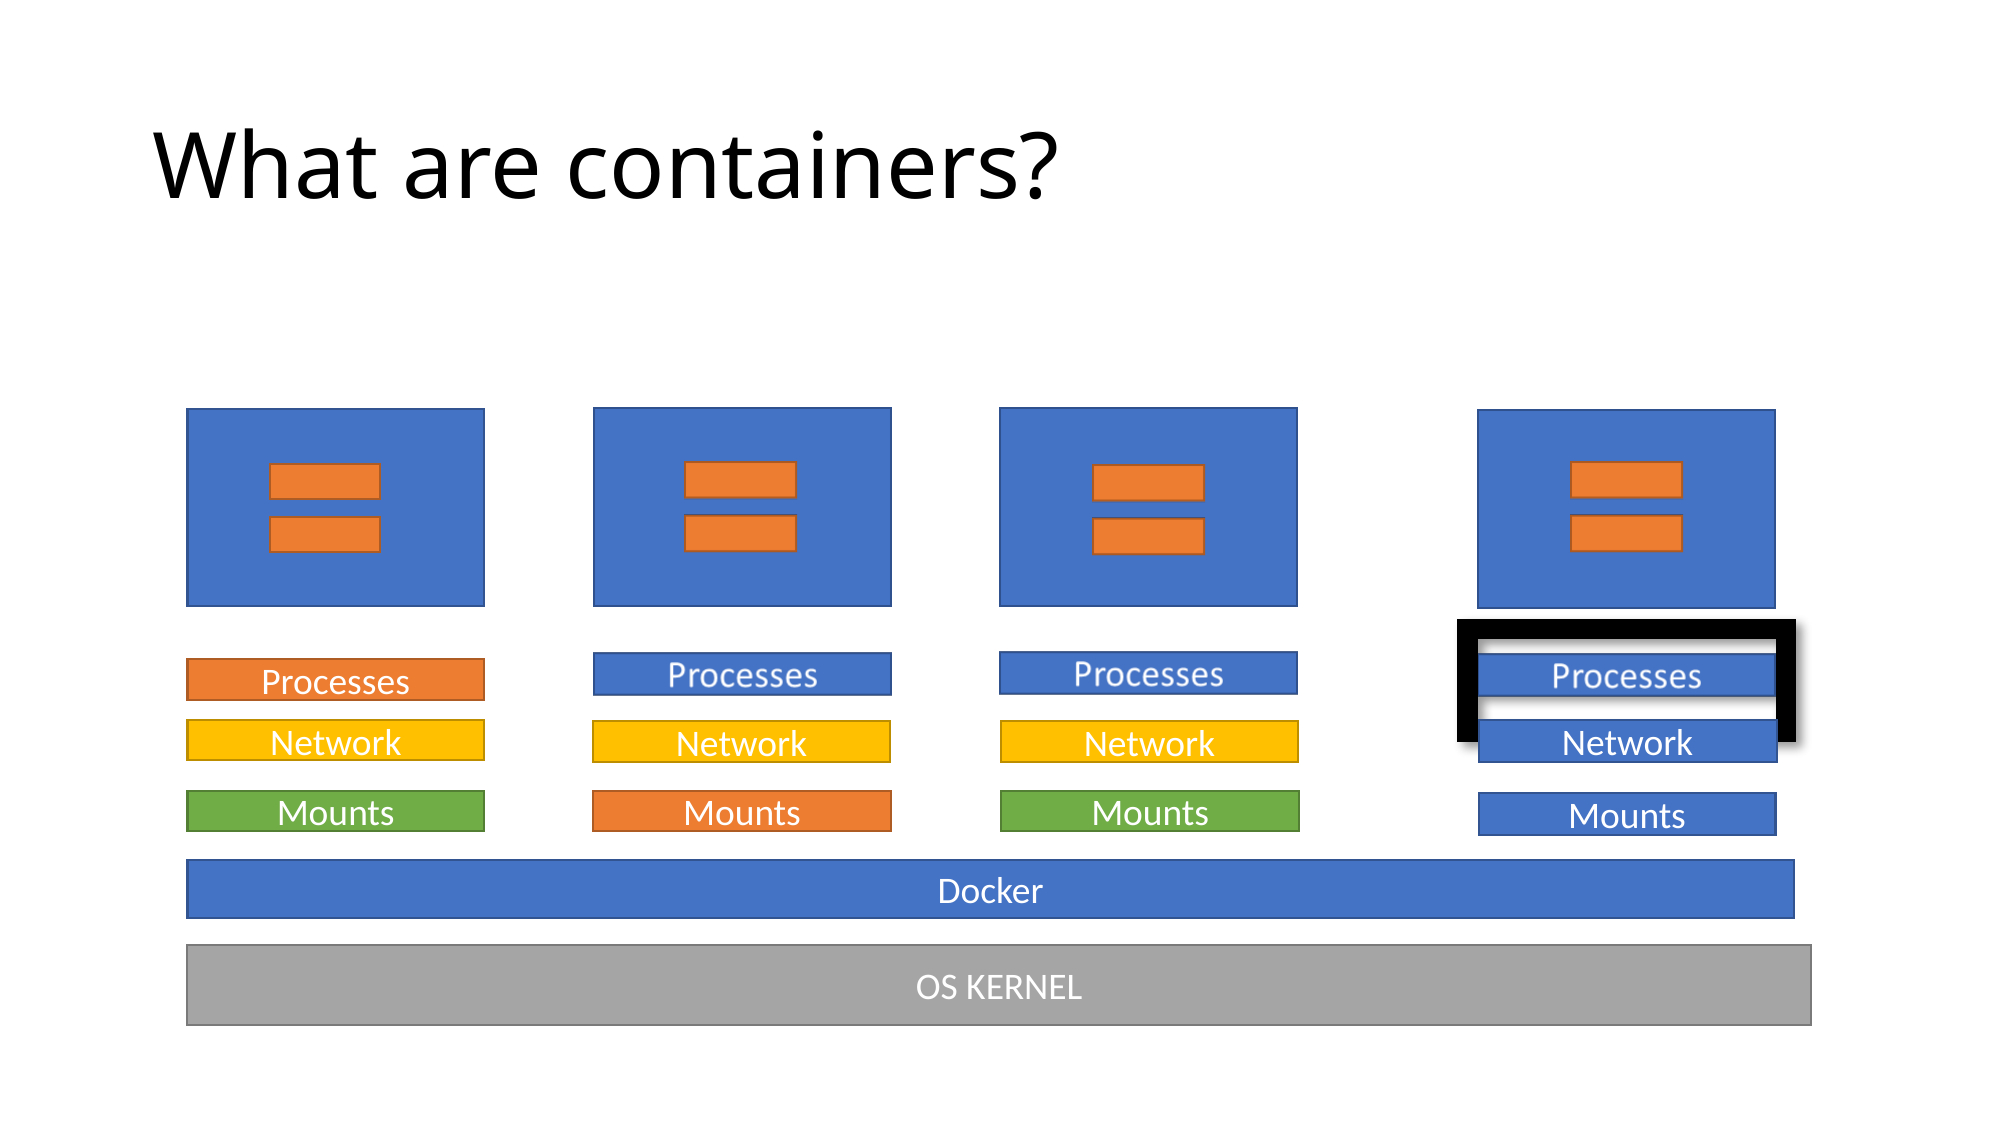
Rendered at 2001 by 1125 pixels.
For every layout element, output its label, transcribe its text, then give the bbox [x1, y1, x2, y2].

picture [683, 460, 798, 553]
picture [1477, 639, 1776, 722]
text_box [269, 463, 381, 500]
text_box Docker [186, 859, 1795, 919]
picture [999, 407, 1299, 607]
text_box Mounts [186, 790, 485, 832]
text_box Mounts [1000, 790, 1300, 832]
text_box Mounts [1478, 792, 1777, 836]
text_box Network [592, 720, 891, 763]
text_box Network [1478, 719, 1778, 763]
text_box Network [1000, 720, 1299, 763]
picture [999, 637, 1299, 720]
text_box [269, 516, 381, 553]
picture [593, 638, 892, 721]
text_box [186, 408, 485, 607]
picture [1477, 409, 1776, 609]
text_box Mounts [592, 790, 892, 832]
text_box OS KERNEL [186, 944, 1812, 1026]
text_box Network [186, 719, 485, 761]
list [593, 407, 892, 607]
title What are containers? [137, 59, 1863, 278]
text_box Processes [186, 658, 485, 701]
